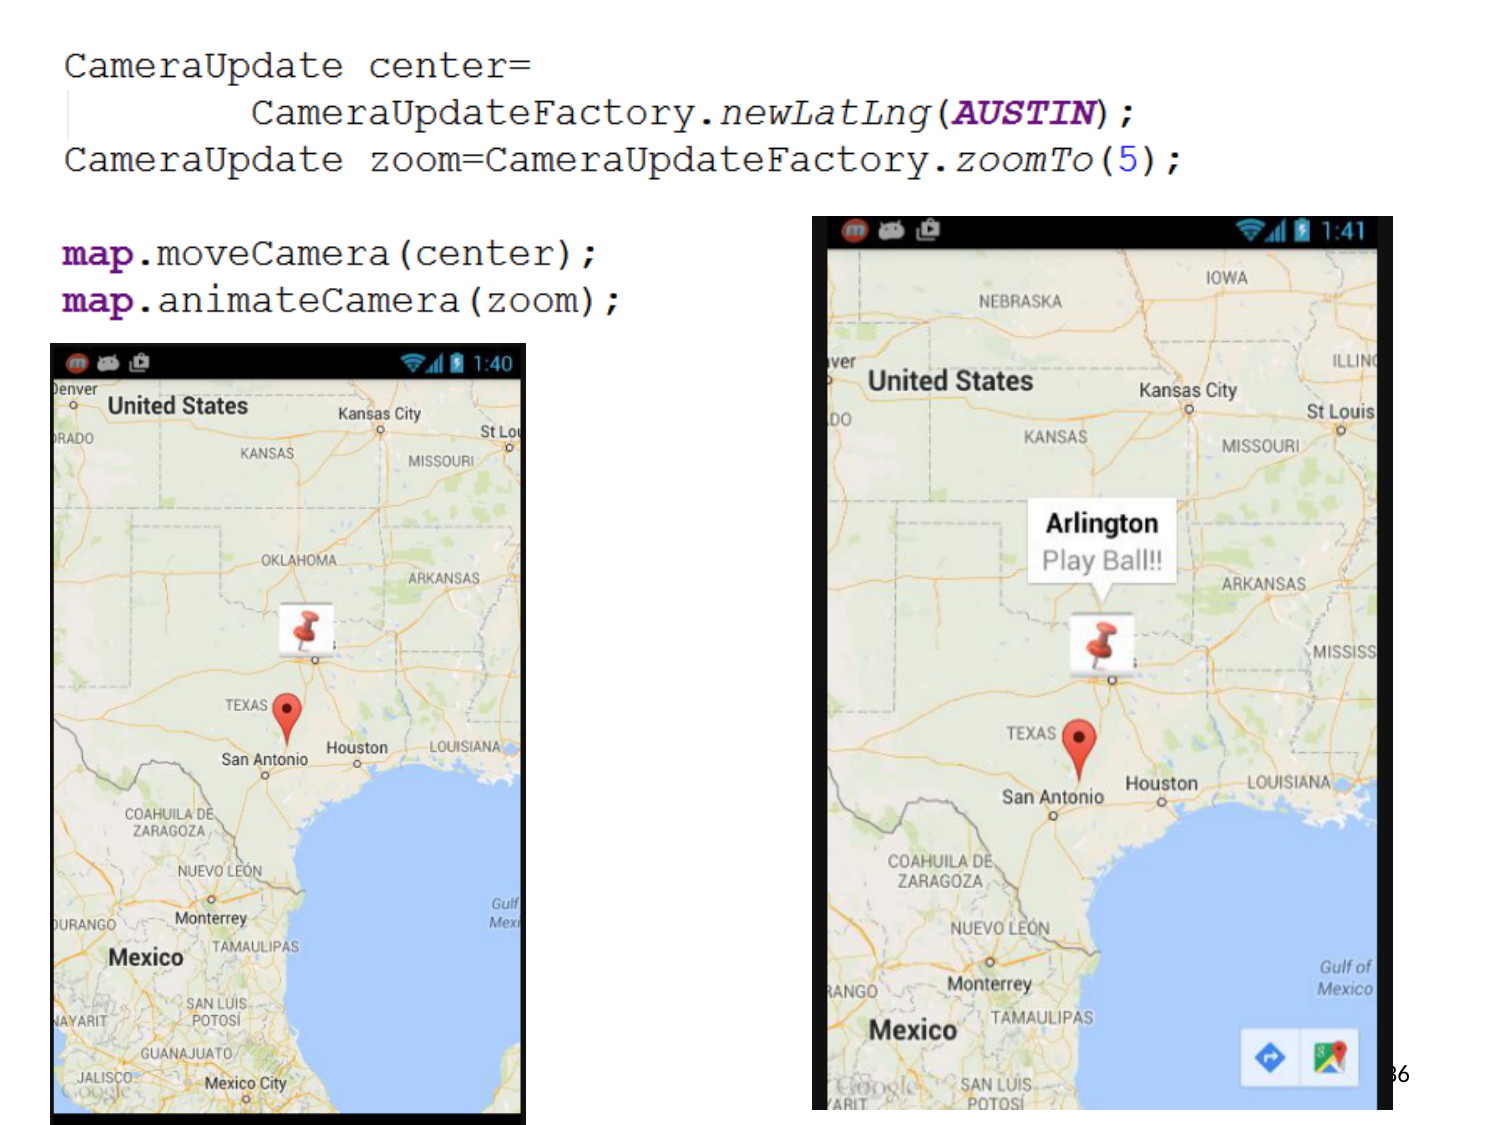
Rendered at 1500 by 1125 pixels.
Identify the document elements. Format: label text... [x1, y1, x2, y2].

slide_number 36 [1396, 1042, 1425, 1103]
picture [24, 24, 1393, 1111]
picture [49, 343, 526, 1125]
